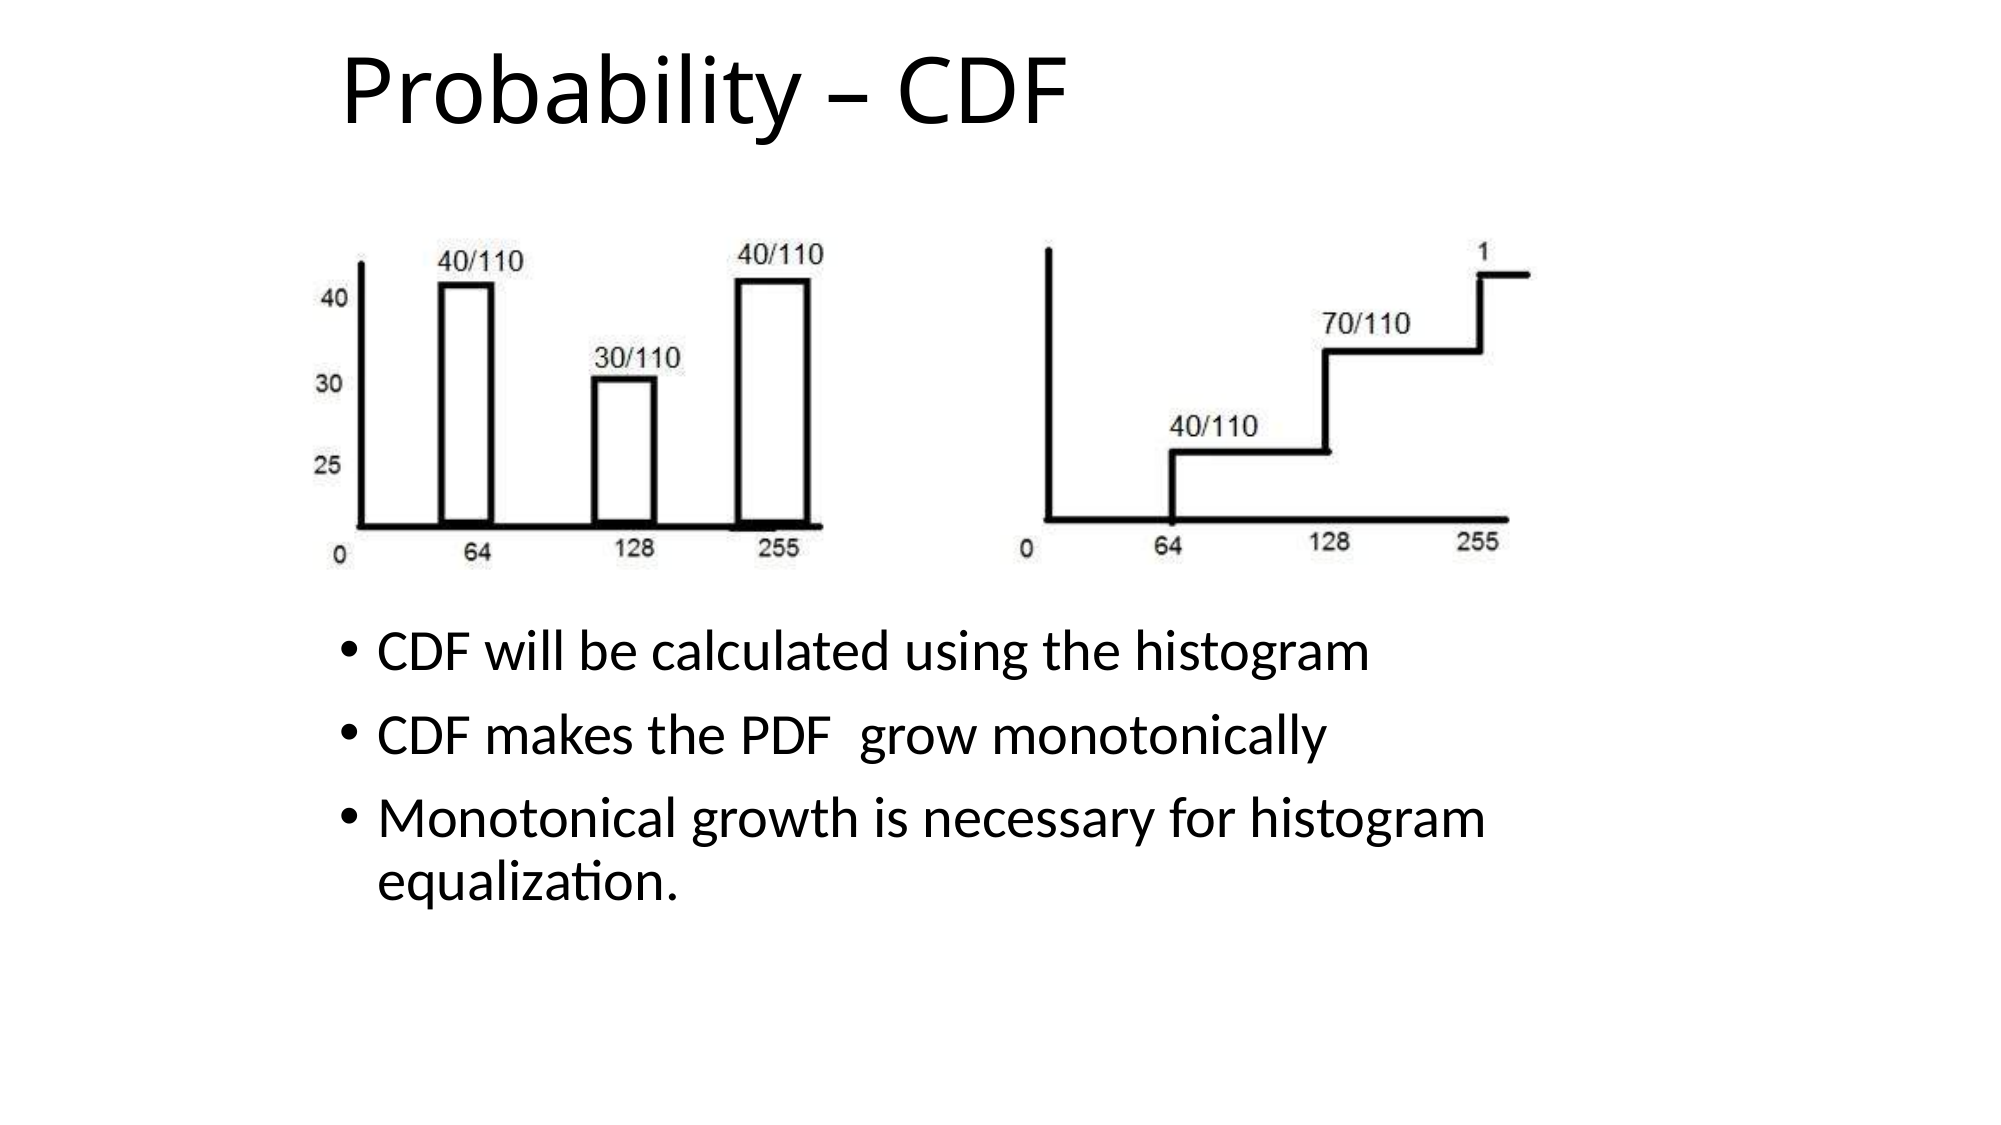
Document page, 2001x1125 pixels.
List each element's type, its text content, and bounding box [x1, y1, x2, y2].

title Probability – CDF [324, 0, 1675, 188]
picture [299, 224, 838, 570]
picture [999, 224, 1538, 565]
list CDF will be calculated using the histogram CDF makes the PDF grow monotonically Monotonical growth is necessary for histogram equalization. [324, 612, 1675, 1013]
